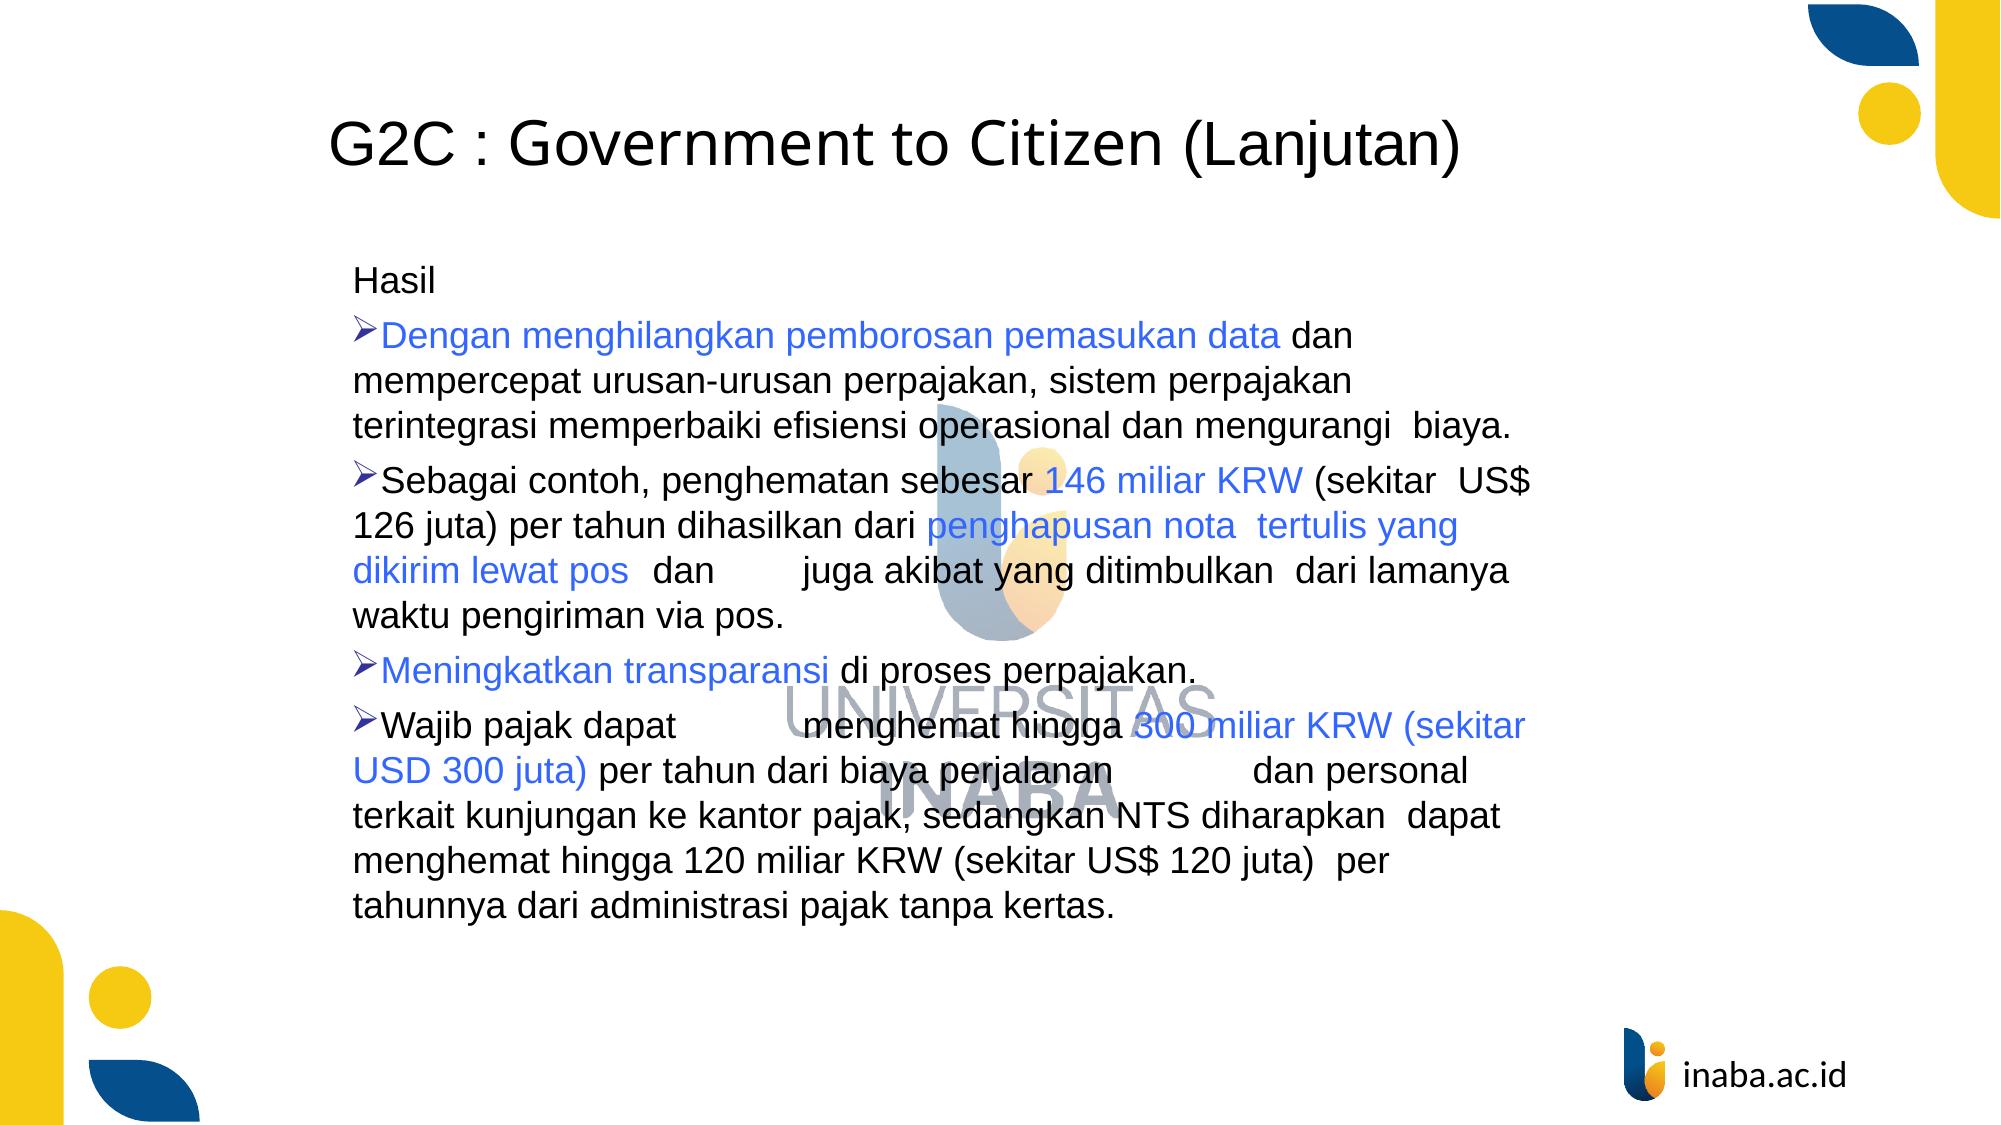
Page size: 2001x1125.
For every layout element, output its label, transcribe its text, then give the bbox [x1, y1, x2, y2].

title G2C : Government to Citizen (Lanjutan) [326, 44, 1653, 235]
text_box Hasil Dengan menghilangkan pemborosan pemasukan data dan mempercepat urusan-urusan perpajakan, sistem perpajakan terintegrasi memperbaiki efisiensi operasional dan mengurangi biaya. Sebagai contoh, penghematan sebesar 146 miliar KRW (sekitar US$ 126 juta) per tahun dihasilkan dari penghapusan nota tertulis yang dikirim lewat pos dan juga akibat yang ditimbulkan dari lamanya waktu pengiriman via pos. Meningkatkan transparansi di proses perpajakan. Wajib pajak dapat menghemat hingga 300 miliar KRW (sekitar USD 300 juta) per tahun dari biaya perjalanan dan personal terkait kunjungan ke kantor pajak, sedangkan NTS diharapkan dapat menghemat hingga 120 miliar KRW (sekitar US$ 120 juta) per tahunnya dari administrasi pajak tanpa kertas. [350, 244, 1538, 926]
picture [1624, 1028, 1665, 1101]
